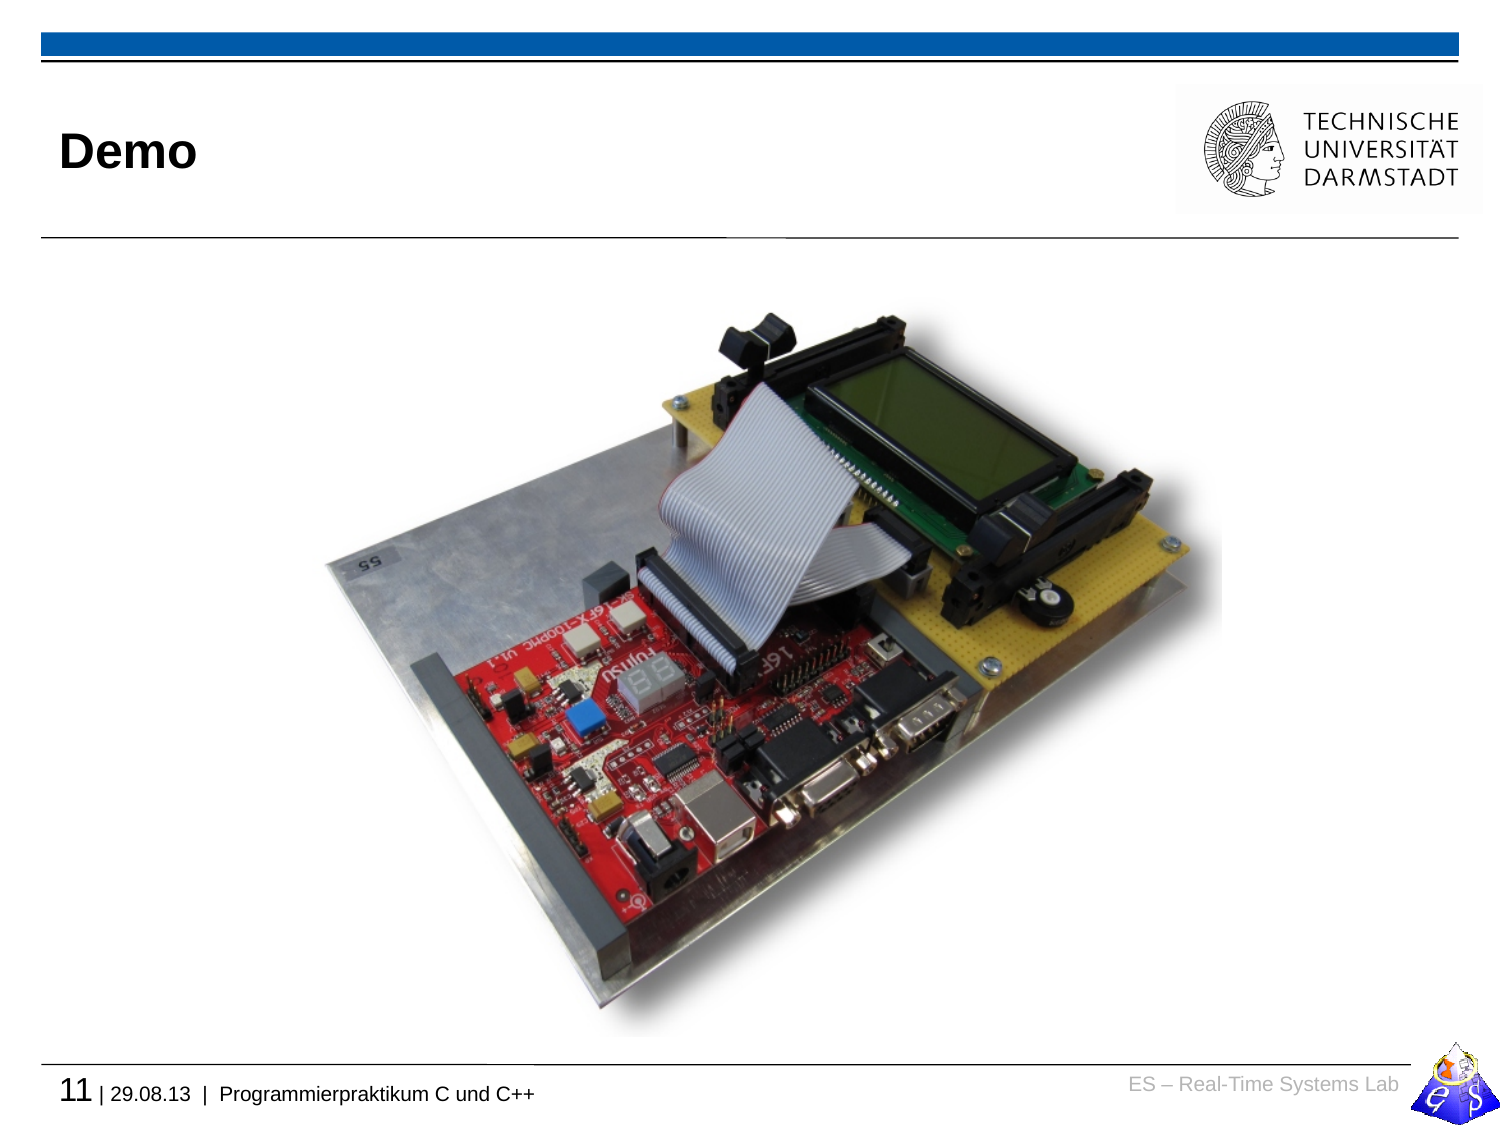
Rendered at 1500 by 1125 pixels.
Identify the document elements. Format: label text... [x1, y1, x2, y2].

title Demo [58, 80, 1187, 218]
picture [312, 290, 1223, 1037]
picture [1411, 1041, 1500, 1125]
picture [1187, 84, 1483, 214]
